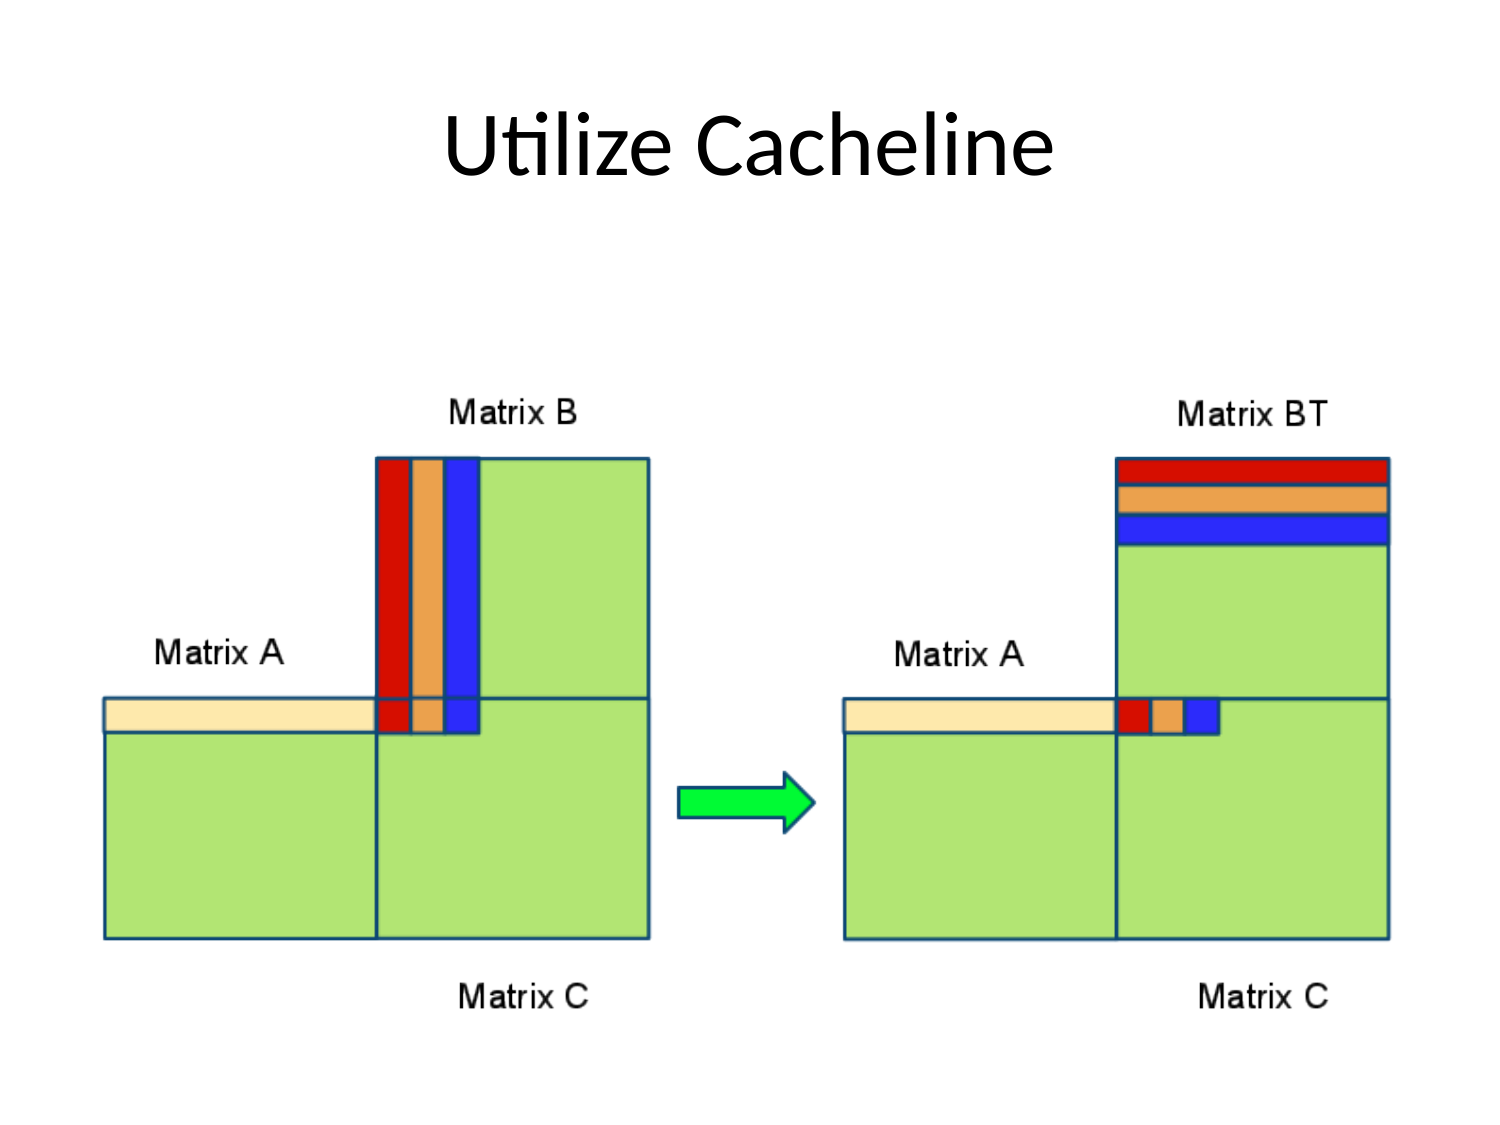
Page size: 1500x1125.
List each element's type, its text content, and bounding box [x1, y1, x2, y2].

picture [74, 387, 1435, 1030]
title Utilize Cacheline [75, 45, 1425, 233]
